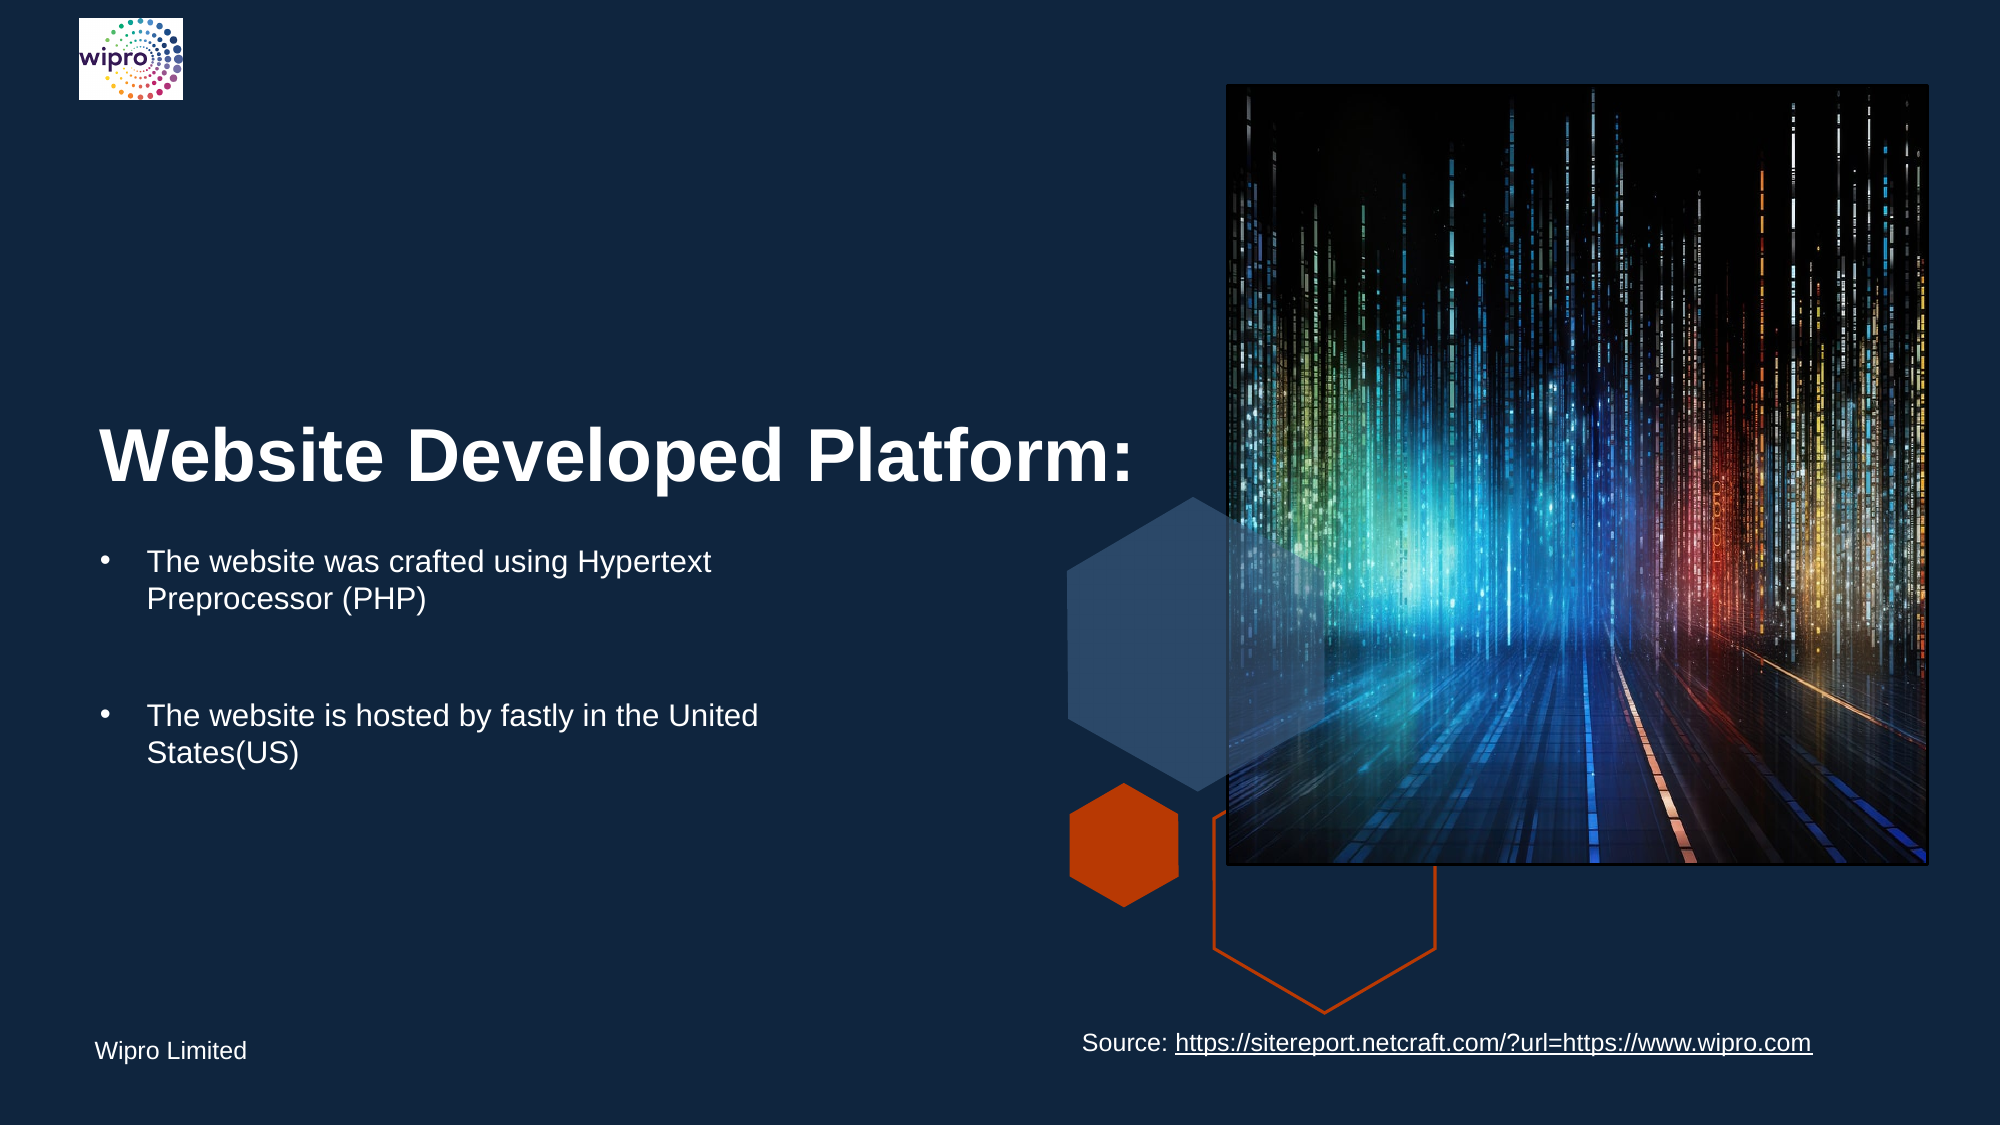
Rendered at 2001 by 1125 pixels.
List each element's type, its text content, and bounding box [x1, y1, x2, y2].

footer Wipro Limited [79, 1020, 755, 1080]
text_box Source: https://sitereport.netcraft.com/?url=https://www.wipro.com [1066, 1019, 1961, 1065]
picture [1066, 86, 1927, 864]
title Website Developed Platform: [84, 409, 1223, 628]
picture [79, 18, 183, 100]
list The website was crafted using Hypertext Preprocessor (PHP) The website is hosted by fastly in the United States(US) [84, 533, 899, 863]
